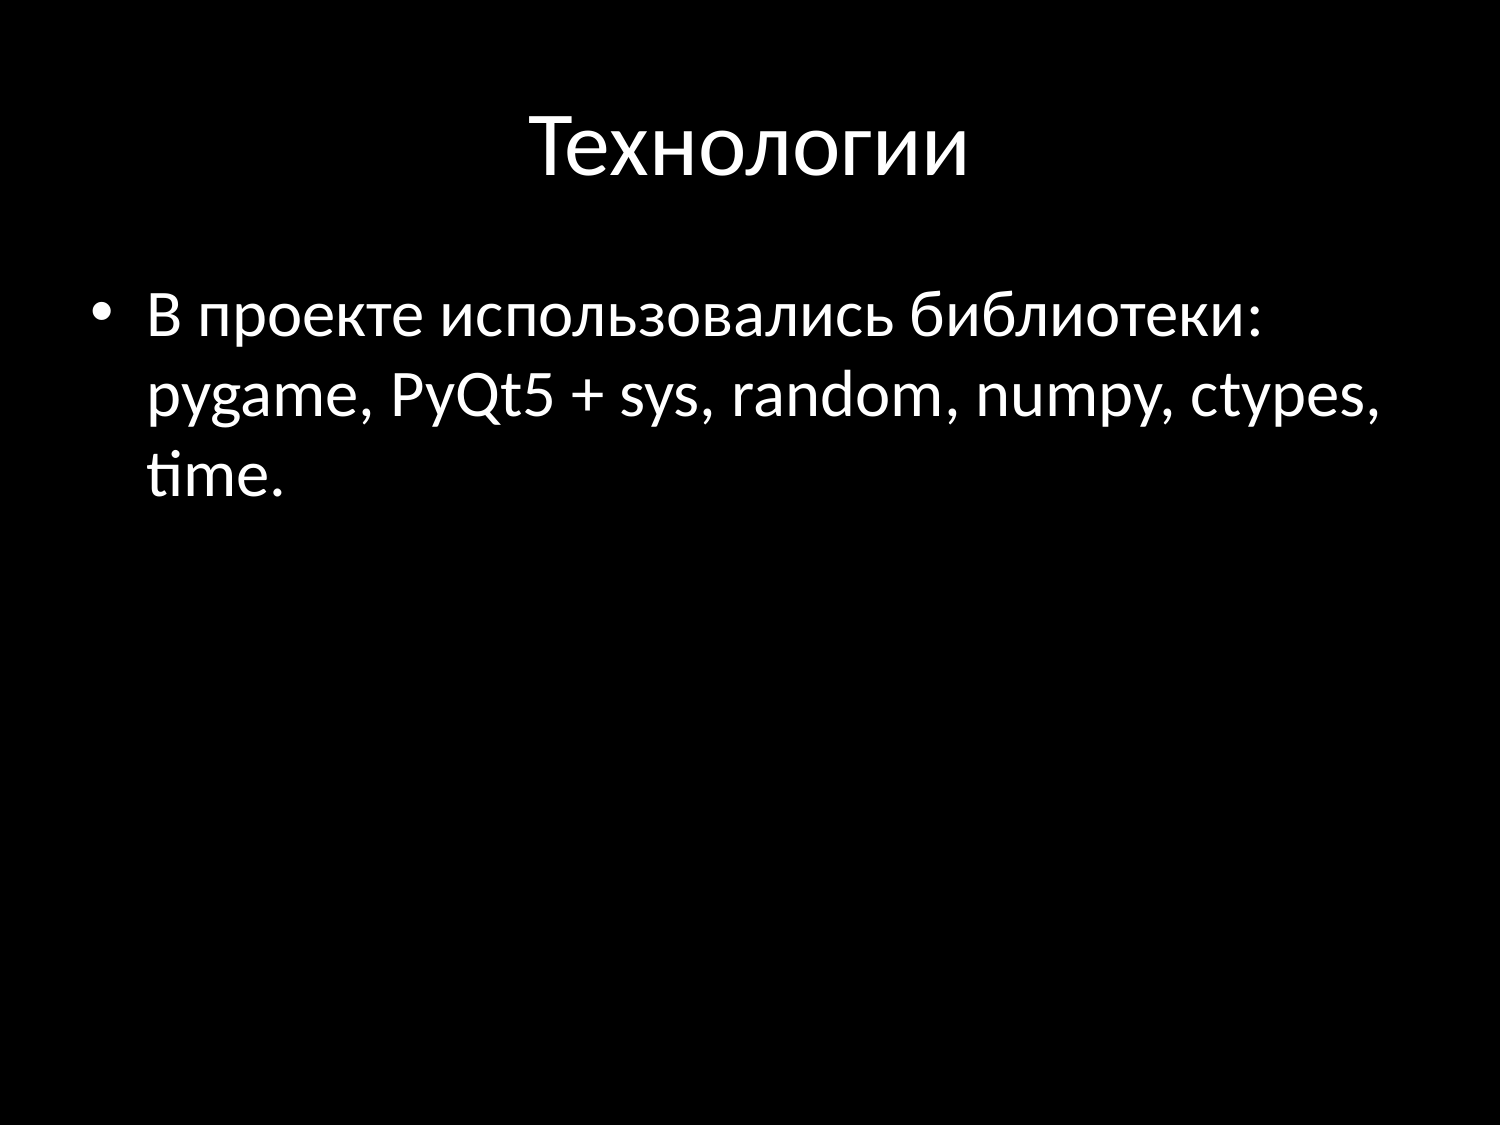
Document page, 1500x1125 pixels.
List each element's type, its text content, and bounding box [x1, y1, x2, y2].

title Технологии [75, 45, 1425, 233]
list В проекте использовались библиотеки: pygame, PyQt5 + sys, random, numpy, ctypes, time. [75, 262, 1425, 1005]
